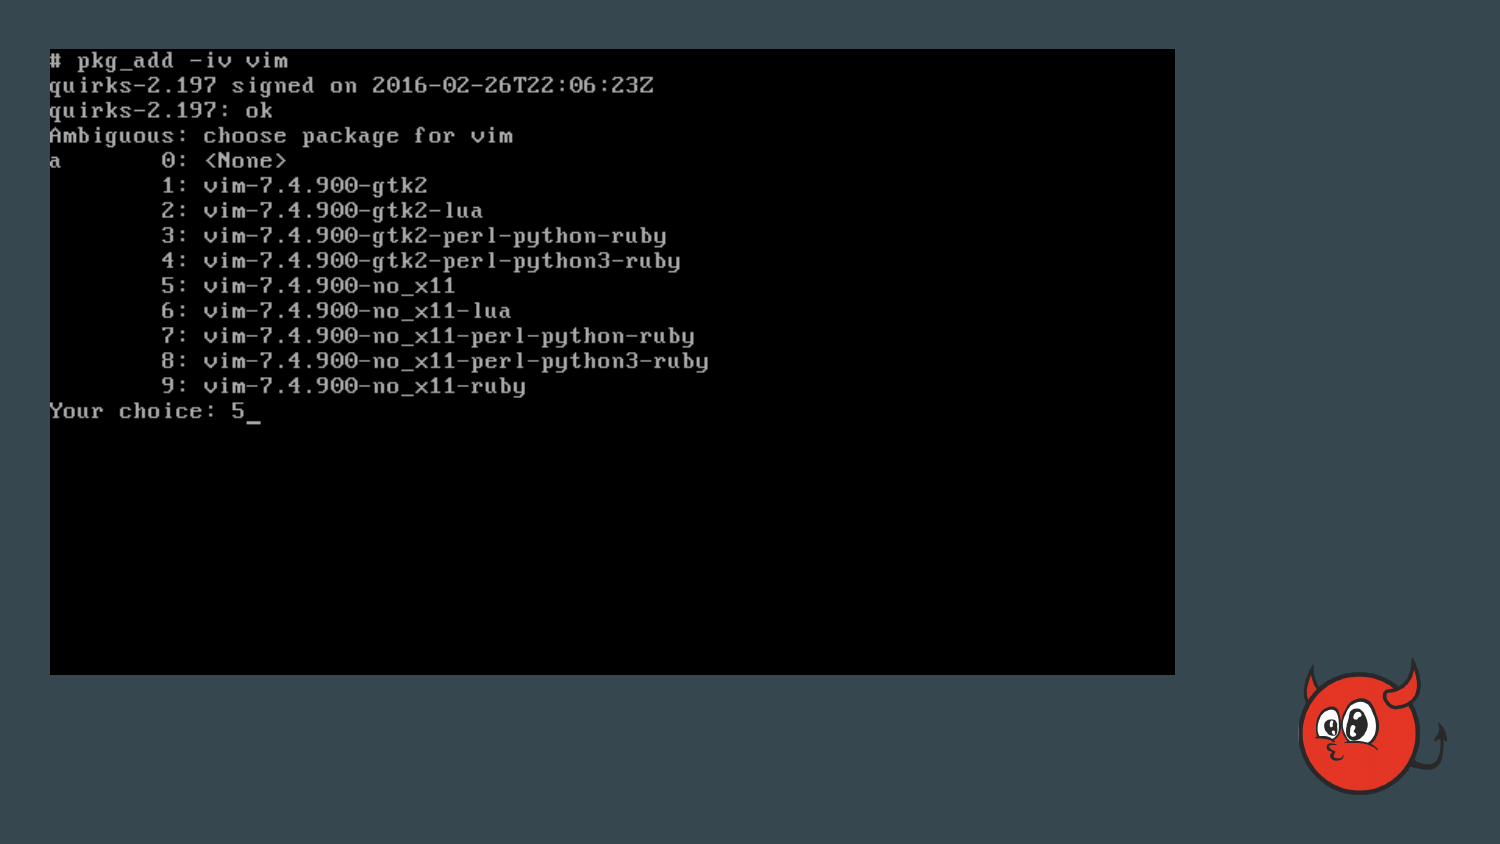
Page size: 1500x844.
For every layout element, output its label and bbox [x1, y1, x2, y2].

picture [1295, 650, 1449, 805]
picture [49, 49, 1176, 676]
